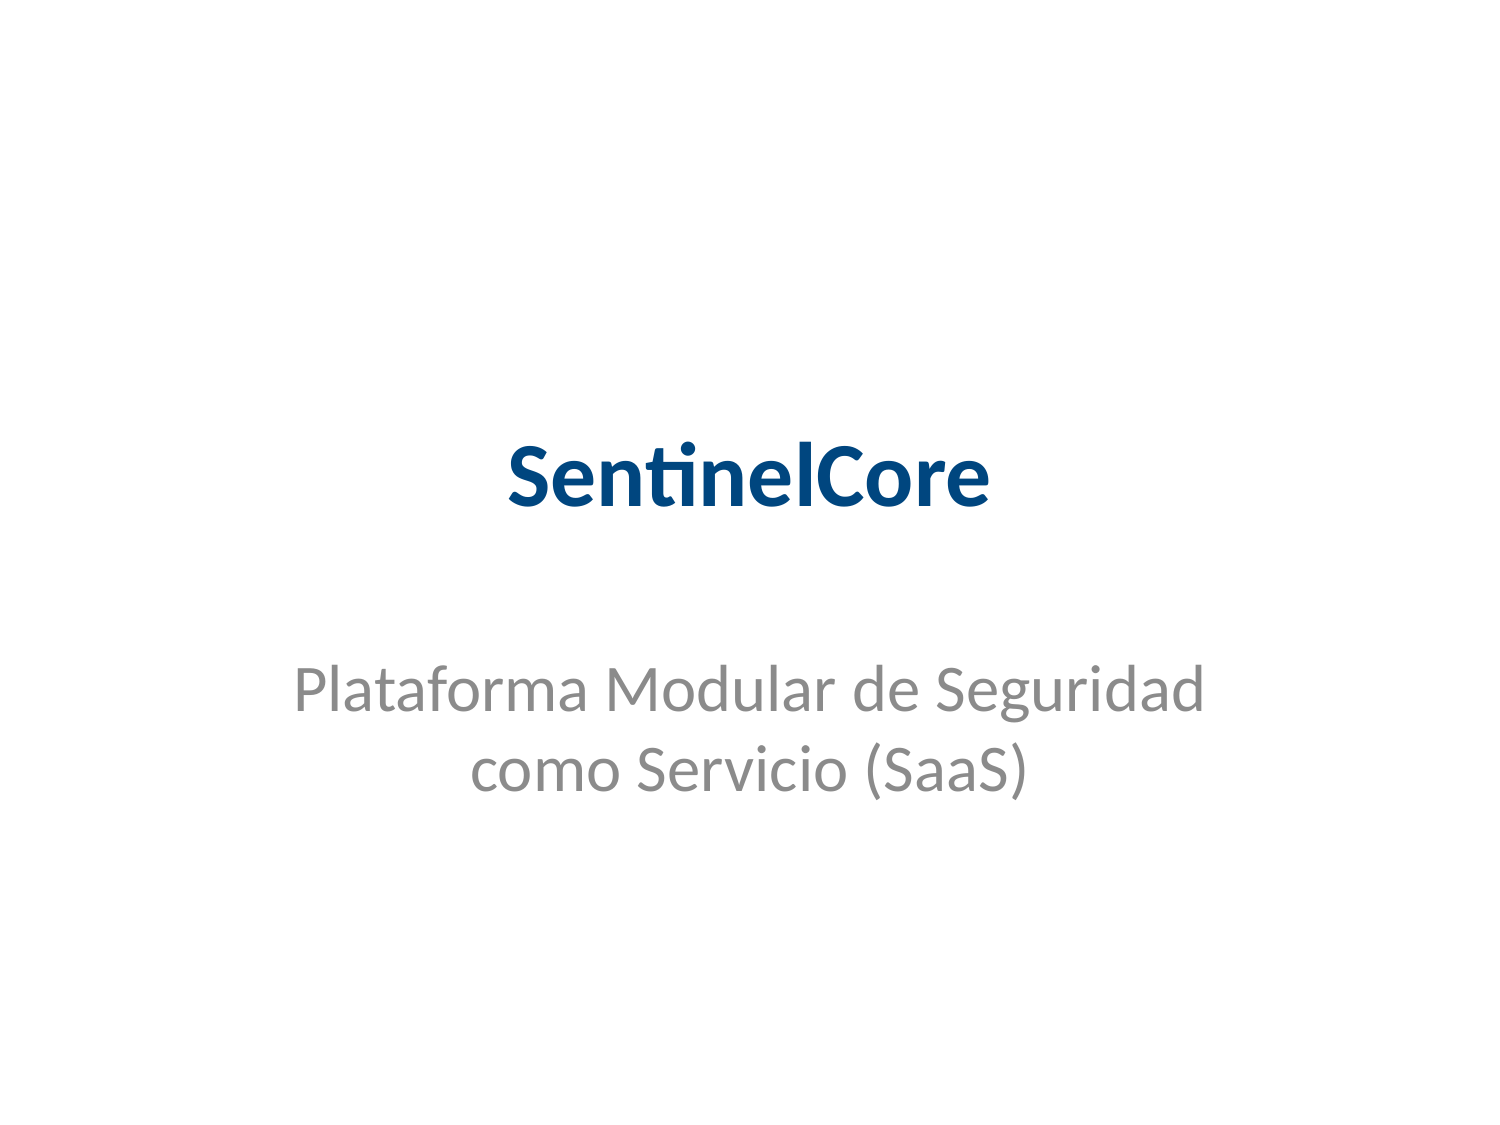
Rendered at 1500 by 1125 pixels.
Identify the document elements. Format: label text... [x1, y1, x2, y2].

subtitle Plataforma Modular de Seguridad como Servicio (SaaS) [225, 637, 1275, 925]
title SentinelCore [112, 349, 1388, 591]
